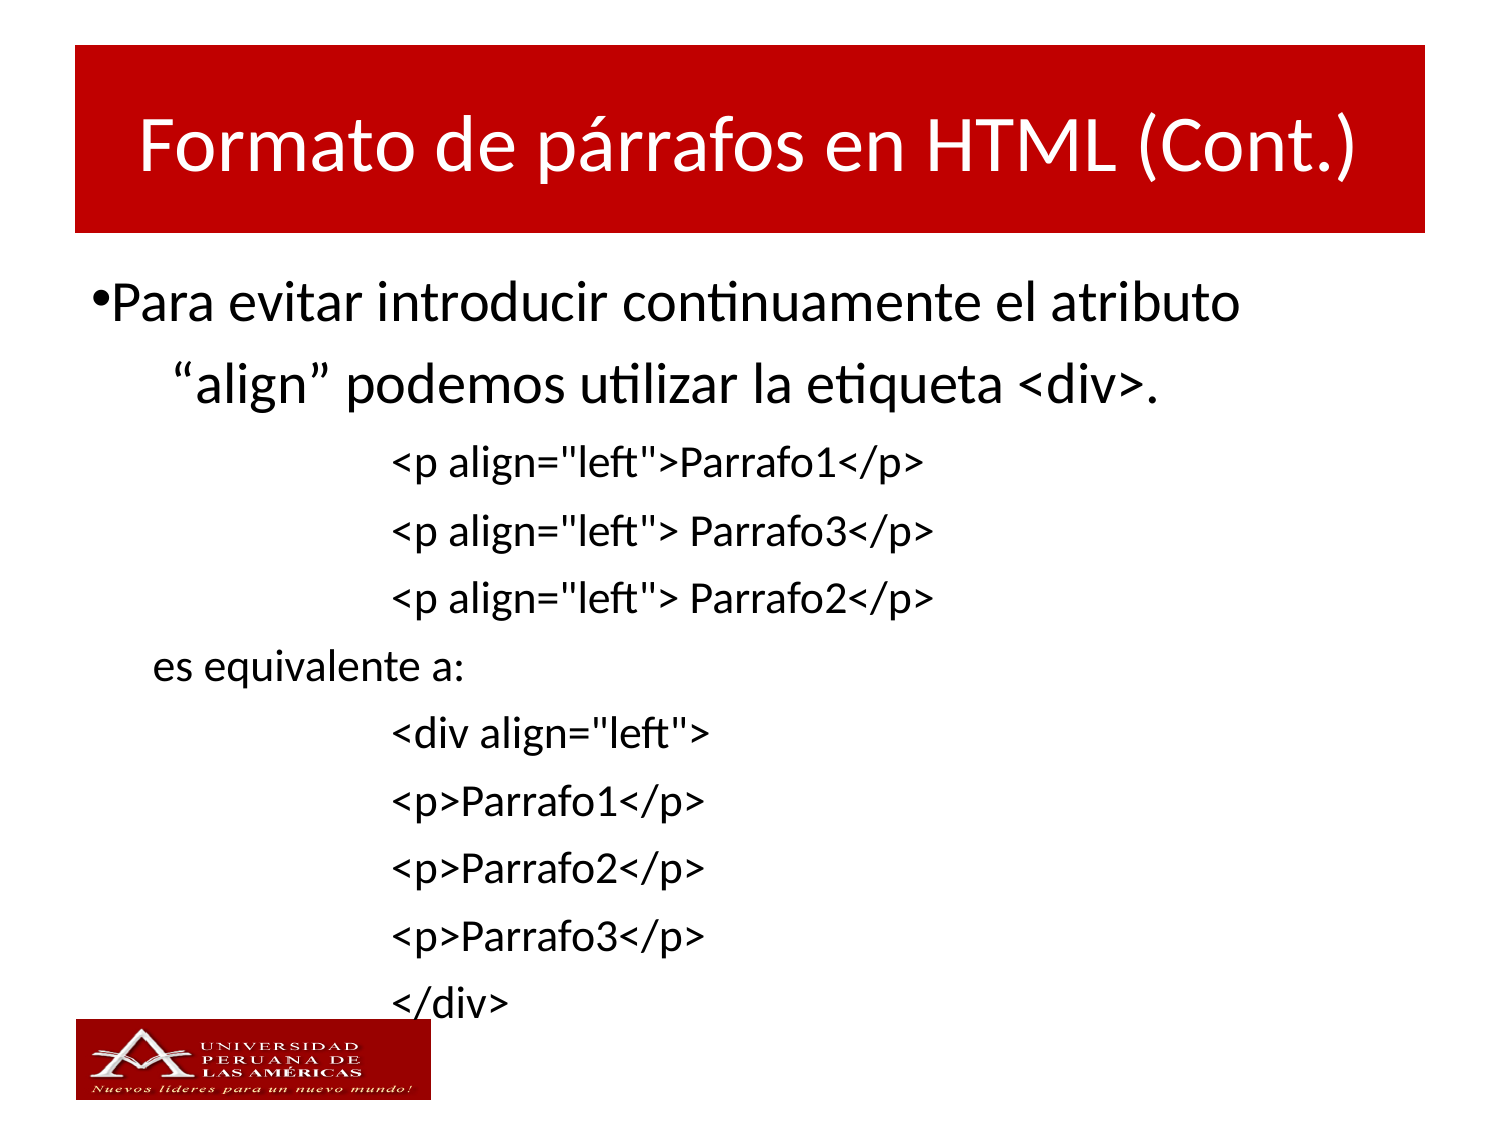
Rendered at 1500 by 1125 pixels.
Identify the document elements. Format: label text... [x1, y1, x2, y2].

text_box Para evitar introducir continuamente el atributo “align” podemos utilizar la etiqueta <div>. <p align="left">Parrafo1</p> <p align="left"> Parrafo3</p> <p align="left"> Parrafo2</p> es equivalente a: <div align="left"> <p>Parrafo1</p> <p>Parrafo2</p> <p>Parrafo3</p> </div> [76, 255, 1412, 1036]
picture [76, 1019, 432, 1100]
title Formato de párrafos en HTML (Cont.) [75, 45, 1425, 233]
